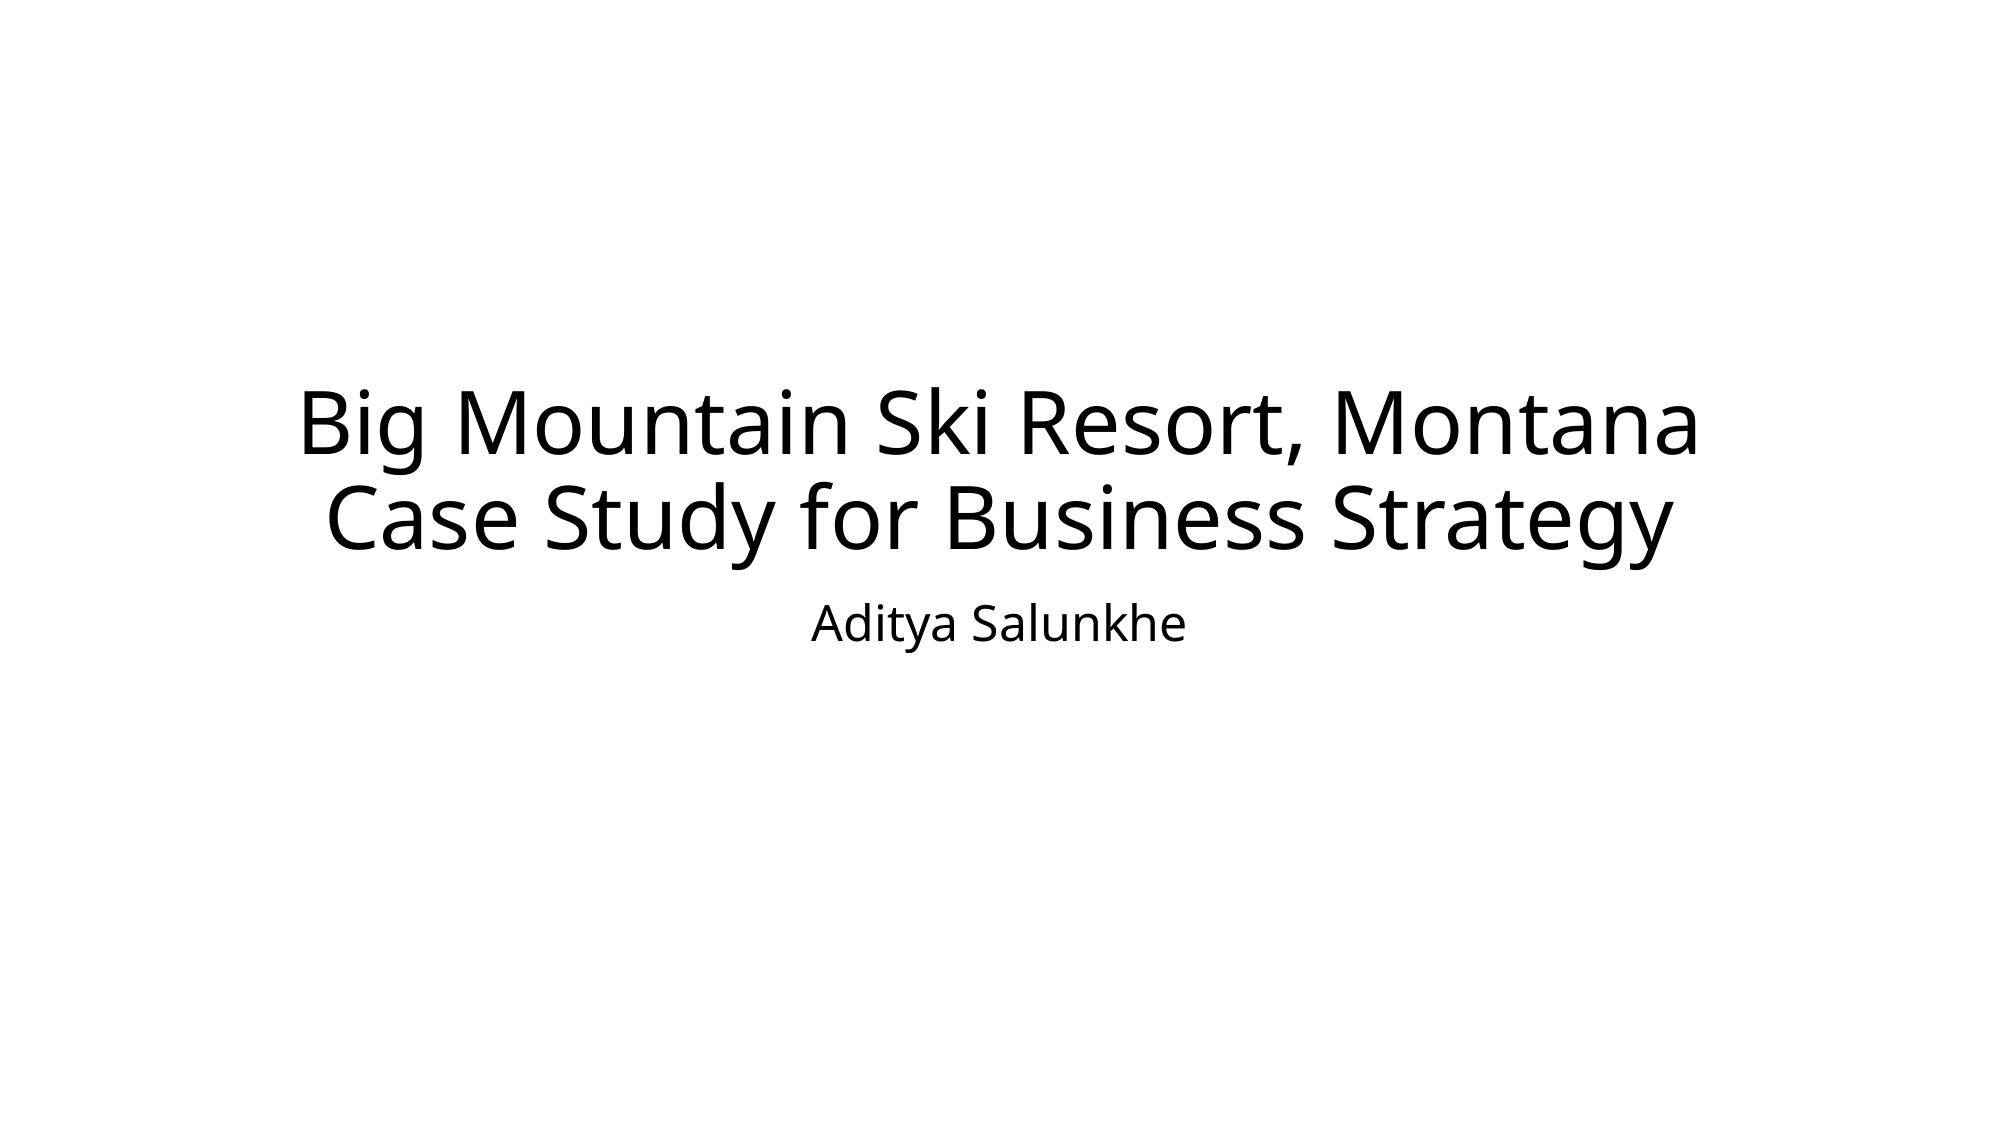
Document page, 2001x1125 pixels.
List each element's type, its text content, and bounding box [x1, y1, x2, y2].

subtitle Aditya Salunkhe [249, 590, 1750, 863]
title Big Mountain Ski Resort, Montana Case Study for Business Strategy [249, 368, 1750, 576]
